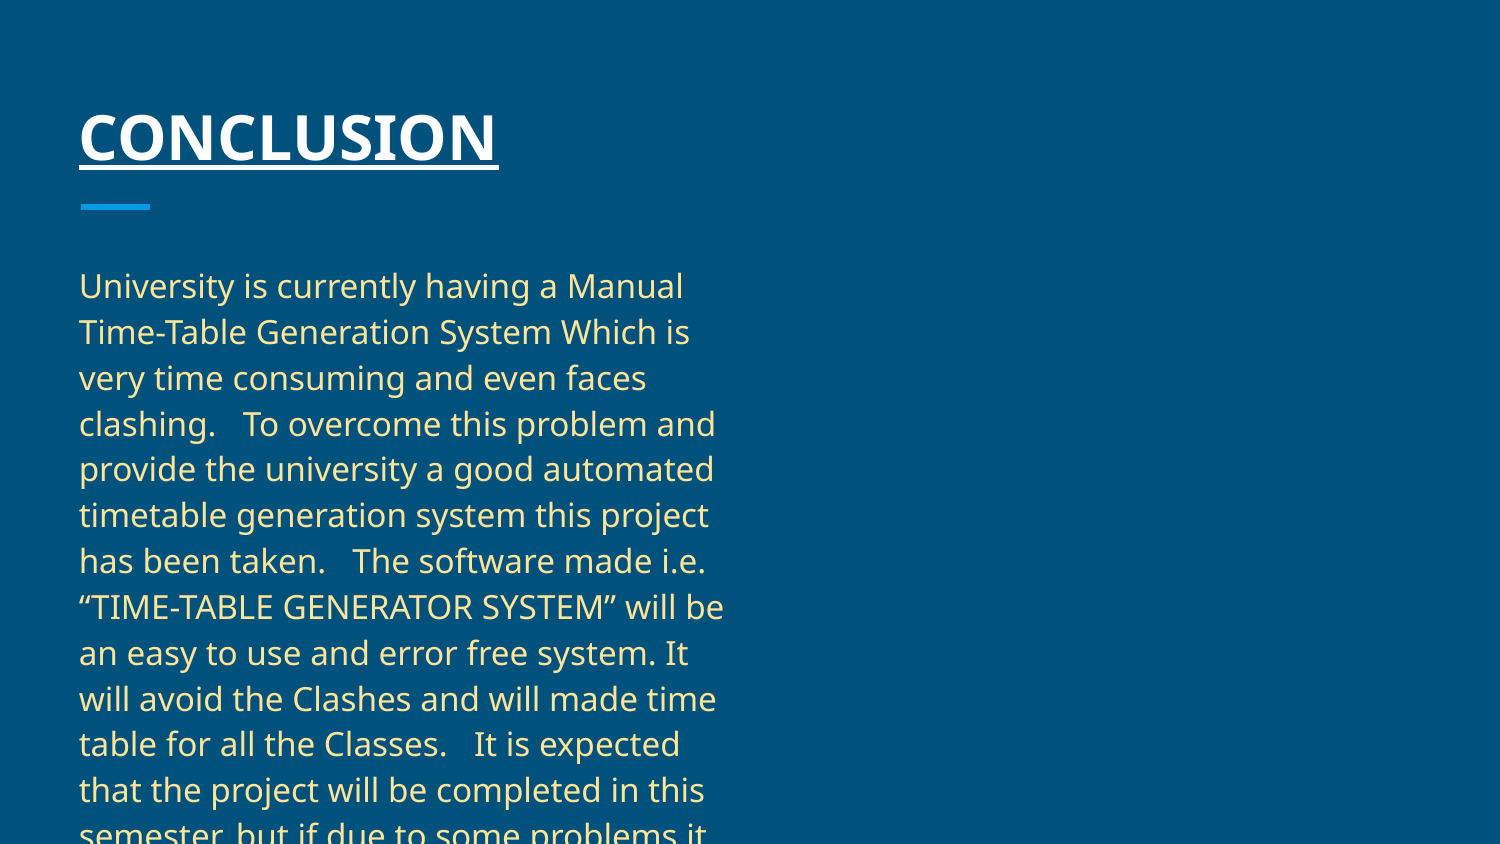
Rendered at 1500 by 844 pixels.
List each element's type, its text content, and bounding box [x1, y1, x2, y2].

title CONCLUSION [63, 75, 1437, 188]
list University is currently having a Manual Time-Table Generation System Which is very time consuming and even faces clashing. To overcome this problem and provide the university a good automated timetable generation system this project has been taken. The software made i.e. “TIME-TABLE GENERATOR SYSTEM” will be an easy to use and error free system. It will avoid the Clashes and will made time table for all the Classes. It is expected that the project will be completed in this semester, but if due to some problems it is not completed in this semester it will be continued in the next semester till it is completed. Regarding the cost there will be no expenditure in buying the new software to install the system as the university is already having MSSQL and Windows operating system which will be required to use the project. The required hardware is already available with the university. [63, 244, 1437, 844]
